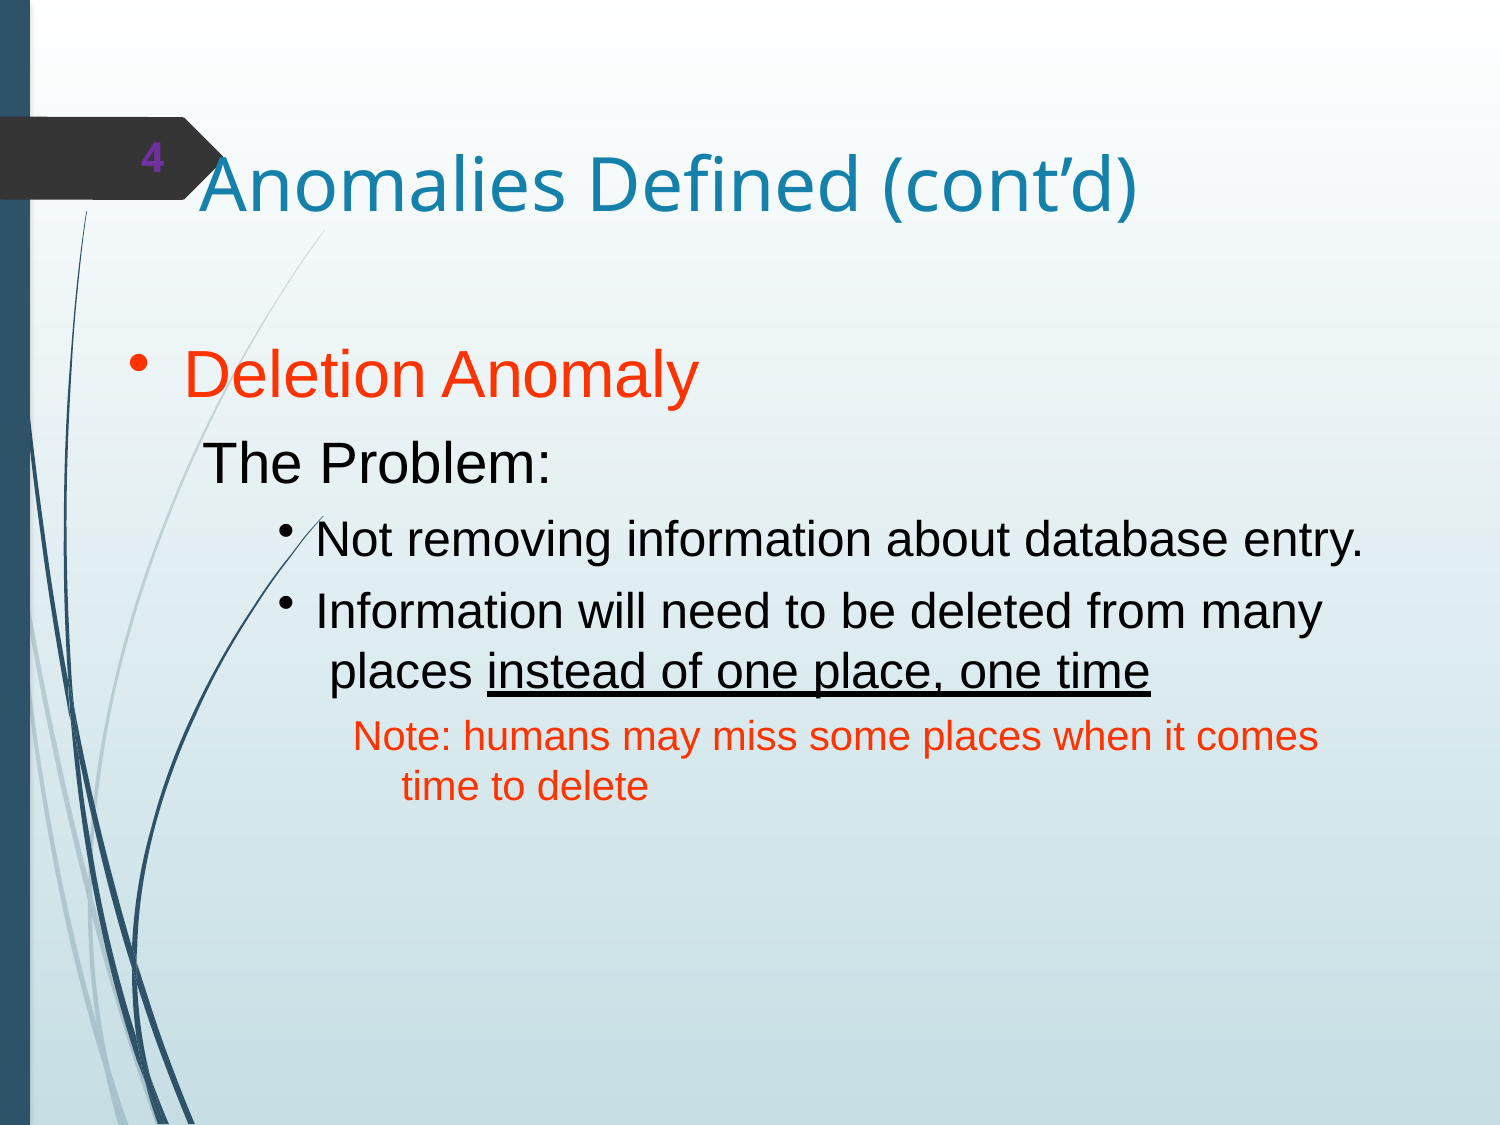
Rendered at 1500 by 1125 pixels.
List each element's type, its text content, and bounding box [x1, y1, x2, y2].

slide_number 4 [83, 129, 180, 190]
title Anomalies Defined (cont’d) [197, 134, 1303, 312]
text_box Deletion Anomaly The Problem: Not removing information about database entry. Information will need to be deleted from many places instead of one place, one time Note: humans may miss some places when it comes time to delete [125, 312, 1374, 809]
